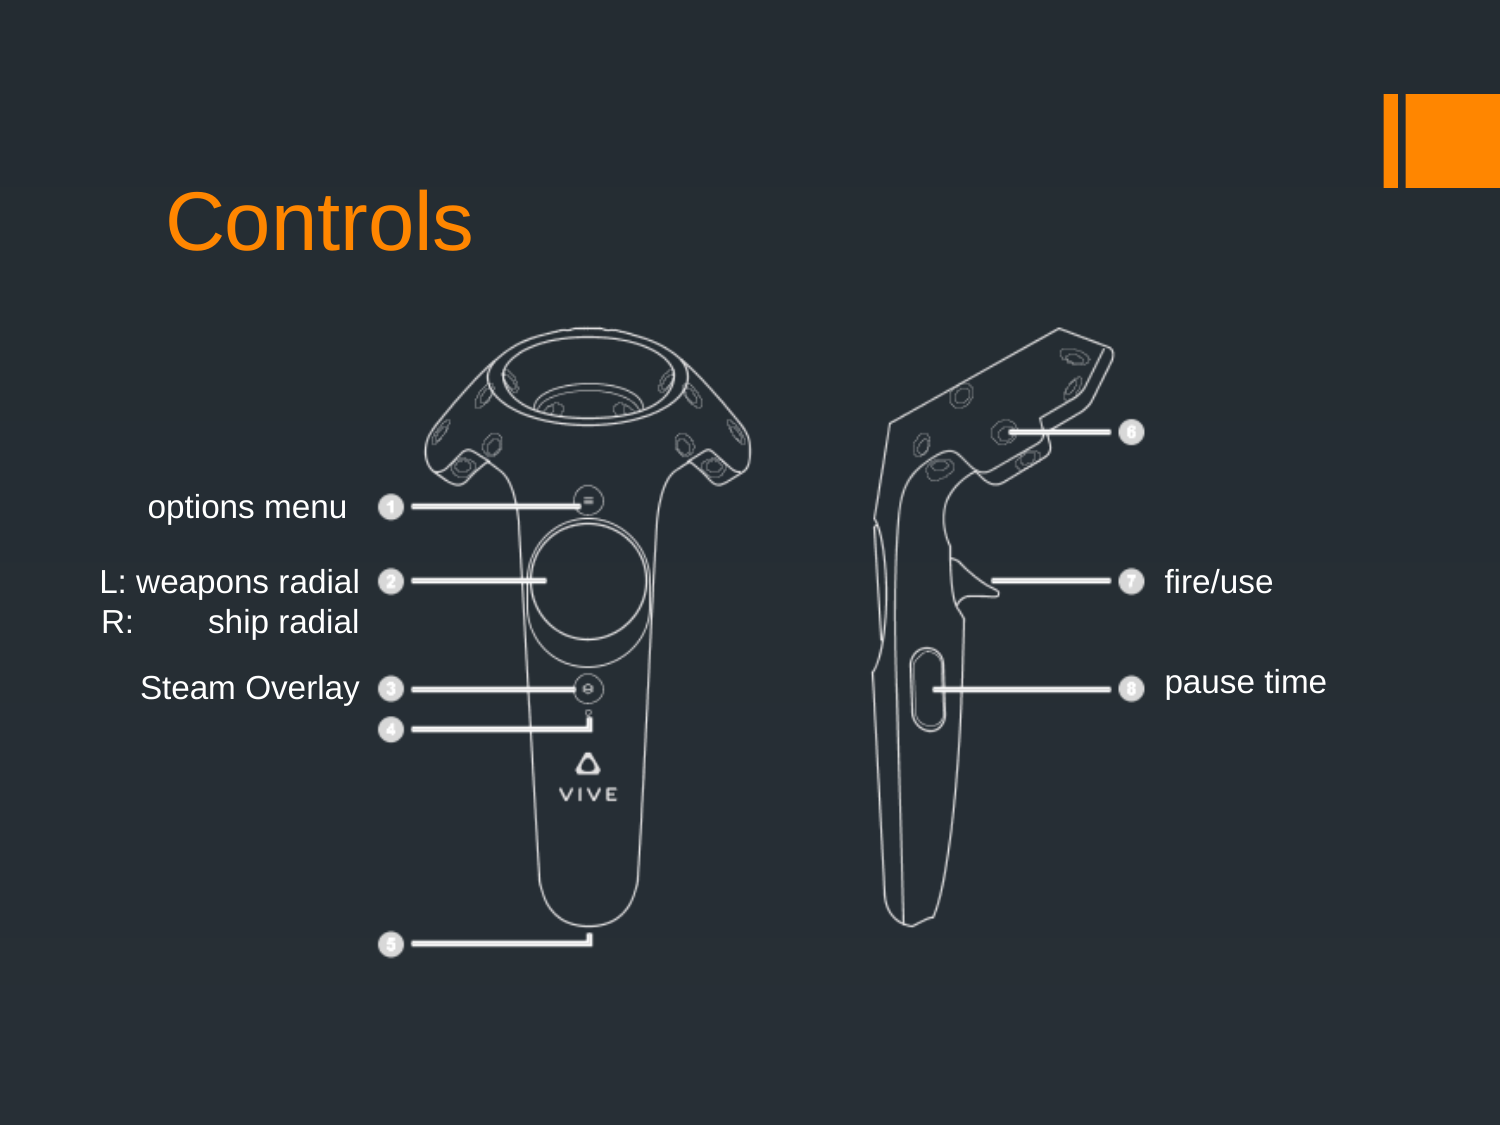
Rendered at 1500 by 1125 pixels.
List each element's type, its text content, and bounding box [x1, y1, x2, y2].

text_box fire/use [1204, 553, 1363, 608]
picture [336, 283, 1201, 988]
text_box Steam Overlay [87, 658, 331, 714]
text_box pause time [1204, 653, 1363, 708]
text_box L: weapons radial R: ship radial [0, 553, 331, 648]
title Controls [150, 85, 1350, 275]
text_box options menu [74, 478, 331, 533]
